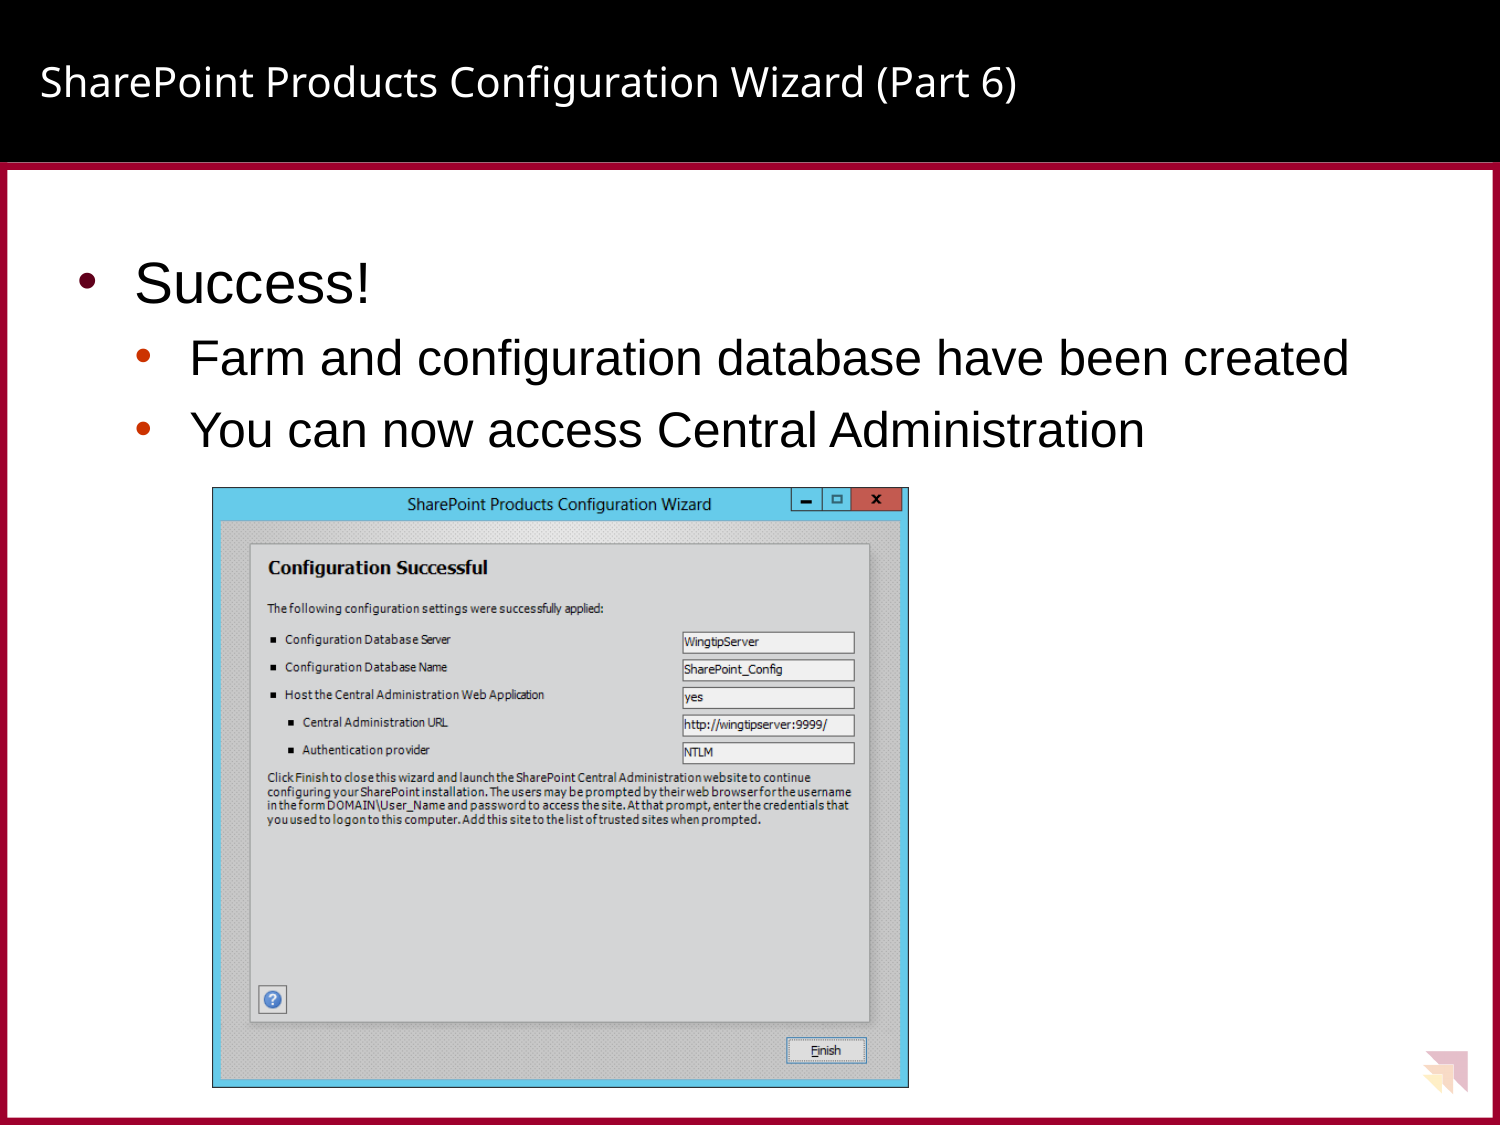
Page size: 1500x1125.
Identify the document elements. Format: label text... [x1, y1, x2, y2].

title SharePoint Products Configuration Wizard (Part 6) [24, 12, 1438, 150]
list Success! Farm and configuration database have been created You can now access Central Administration [62, 237, 1438, 1088]
picture [212, 487, 909, 1088]
